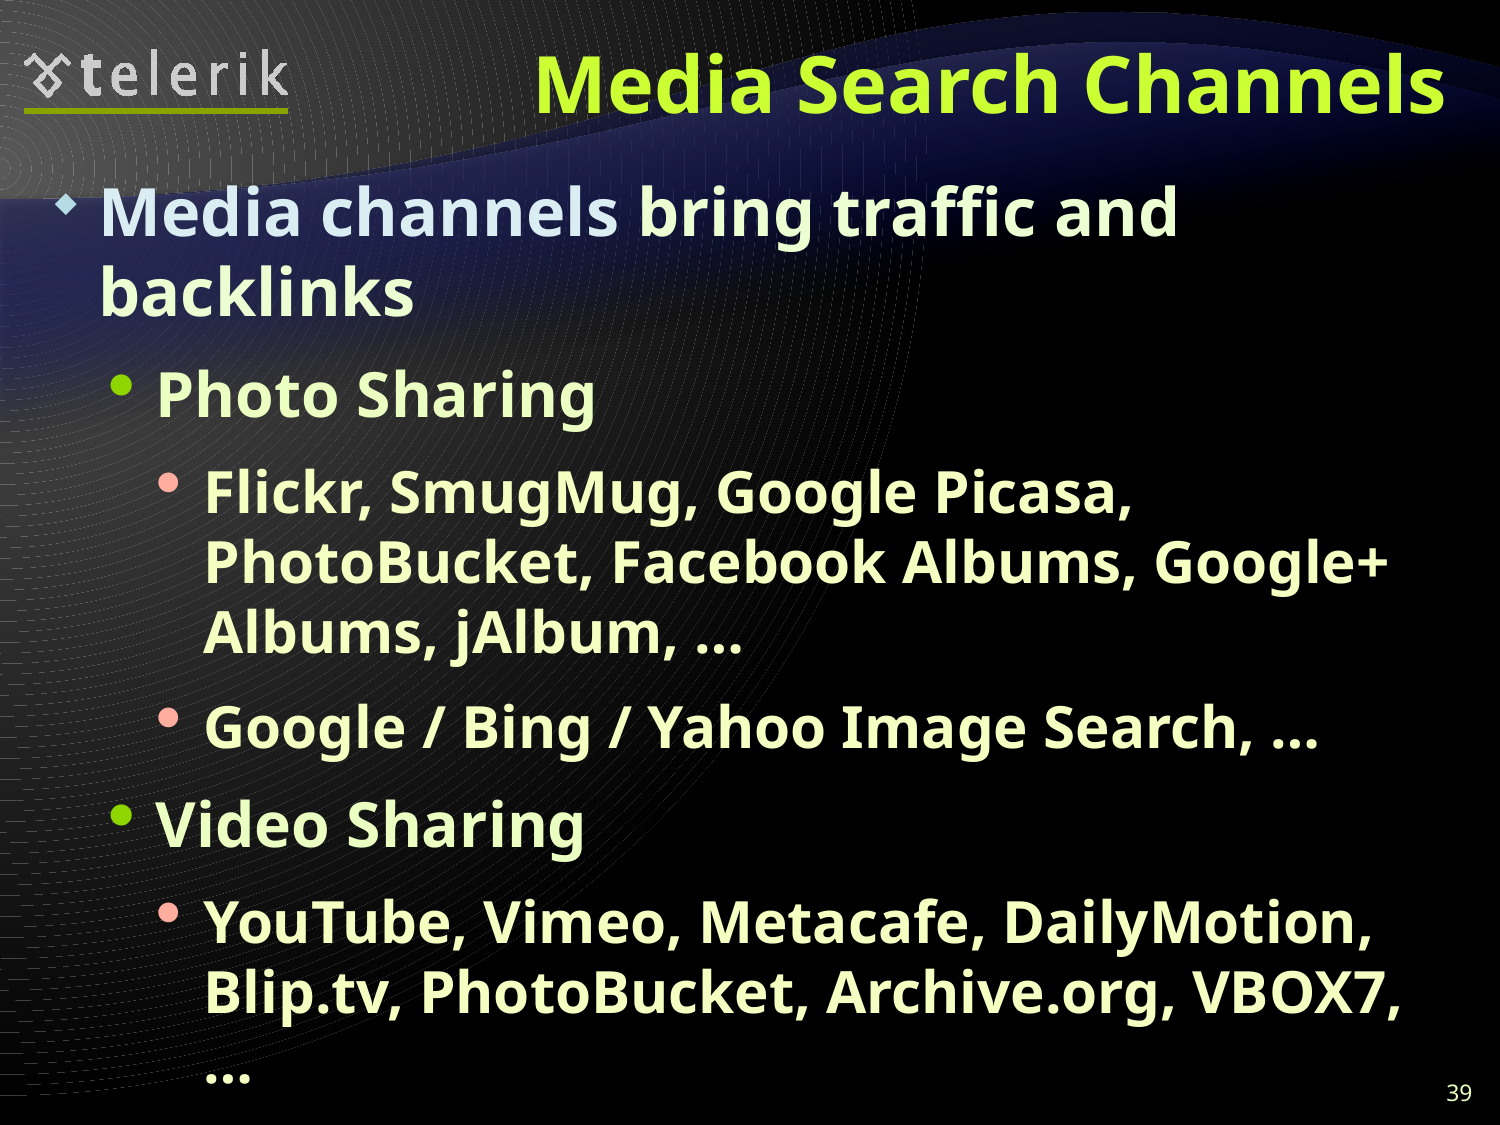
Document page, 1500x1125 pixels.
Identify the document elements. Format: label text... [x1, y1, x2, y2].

picture [24, 49, 288, 114]
list Media channels bring traffic and backlinks Photo Sharing Flickr, SmugMug, Google Picasa, PhotoBucket, Facebook Albums, Google+ Albums, jAlbum, … Google / Bing / Yahoo Image Search, … Video Sharing YouTube, Vimeo, Metacafe, DailyMotion, Blip.tv, PhotoBucket, Archive.org, VBOX7, … Presentations SlideShare, Slides.bg, SlideBoom, SlideServe, … [37, 162, 1463, 1088]
slide_number 39 [1412, 1074, 1488, 1113]
title Media Search Channels [300, 12, 1463, 162]
